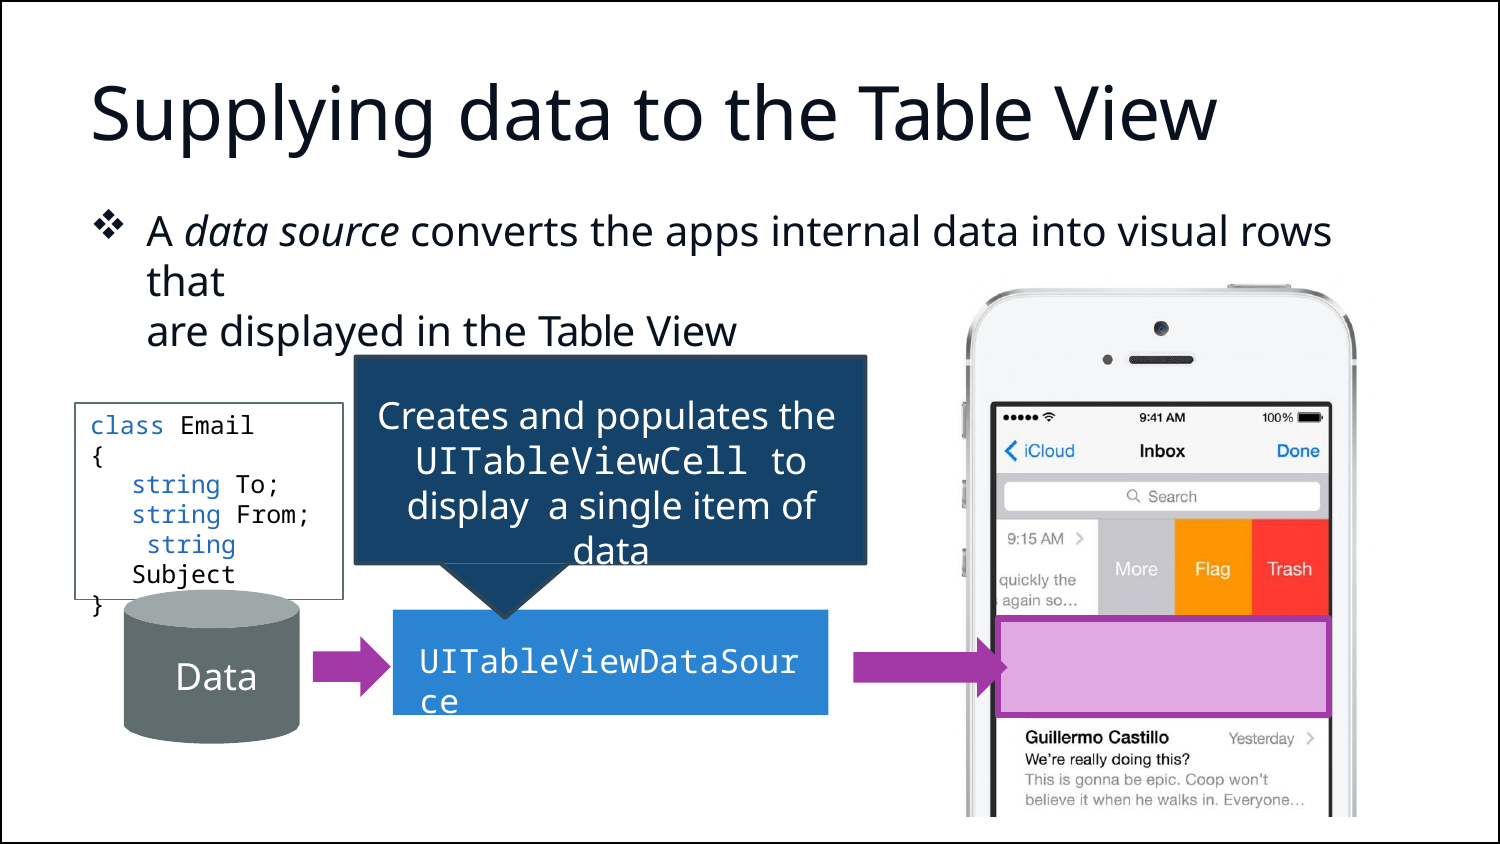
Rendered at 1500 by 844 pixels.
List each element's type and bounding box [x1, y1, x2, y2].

text_box [0, 0, 1500, 844]
